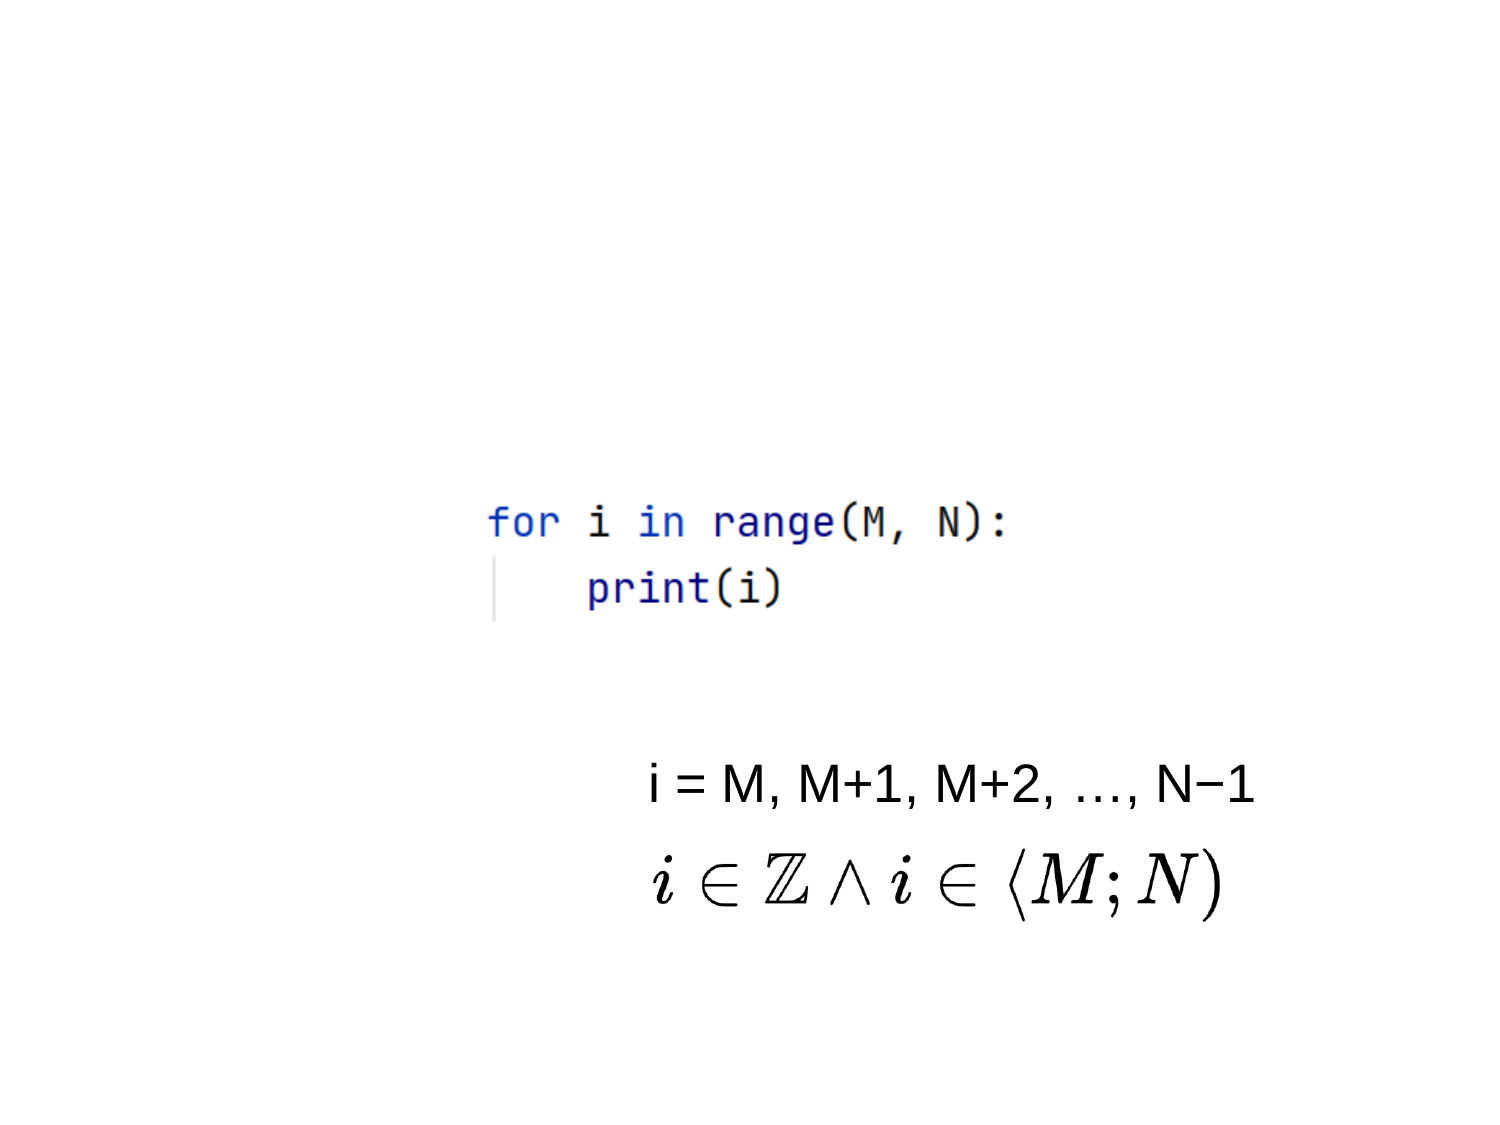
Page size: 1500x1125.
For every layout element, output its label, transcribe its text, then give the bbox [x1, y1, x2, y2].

picture [651, 843, 1227, 928]
picture [473, 488, 1026, 637]
text_box i = M, M+1, M+2, …, N−1 [633, 732, 1356, 886]
